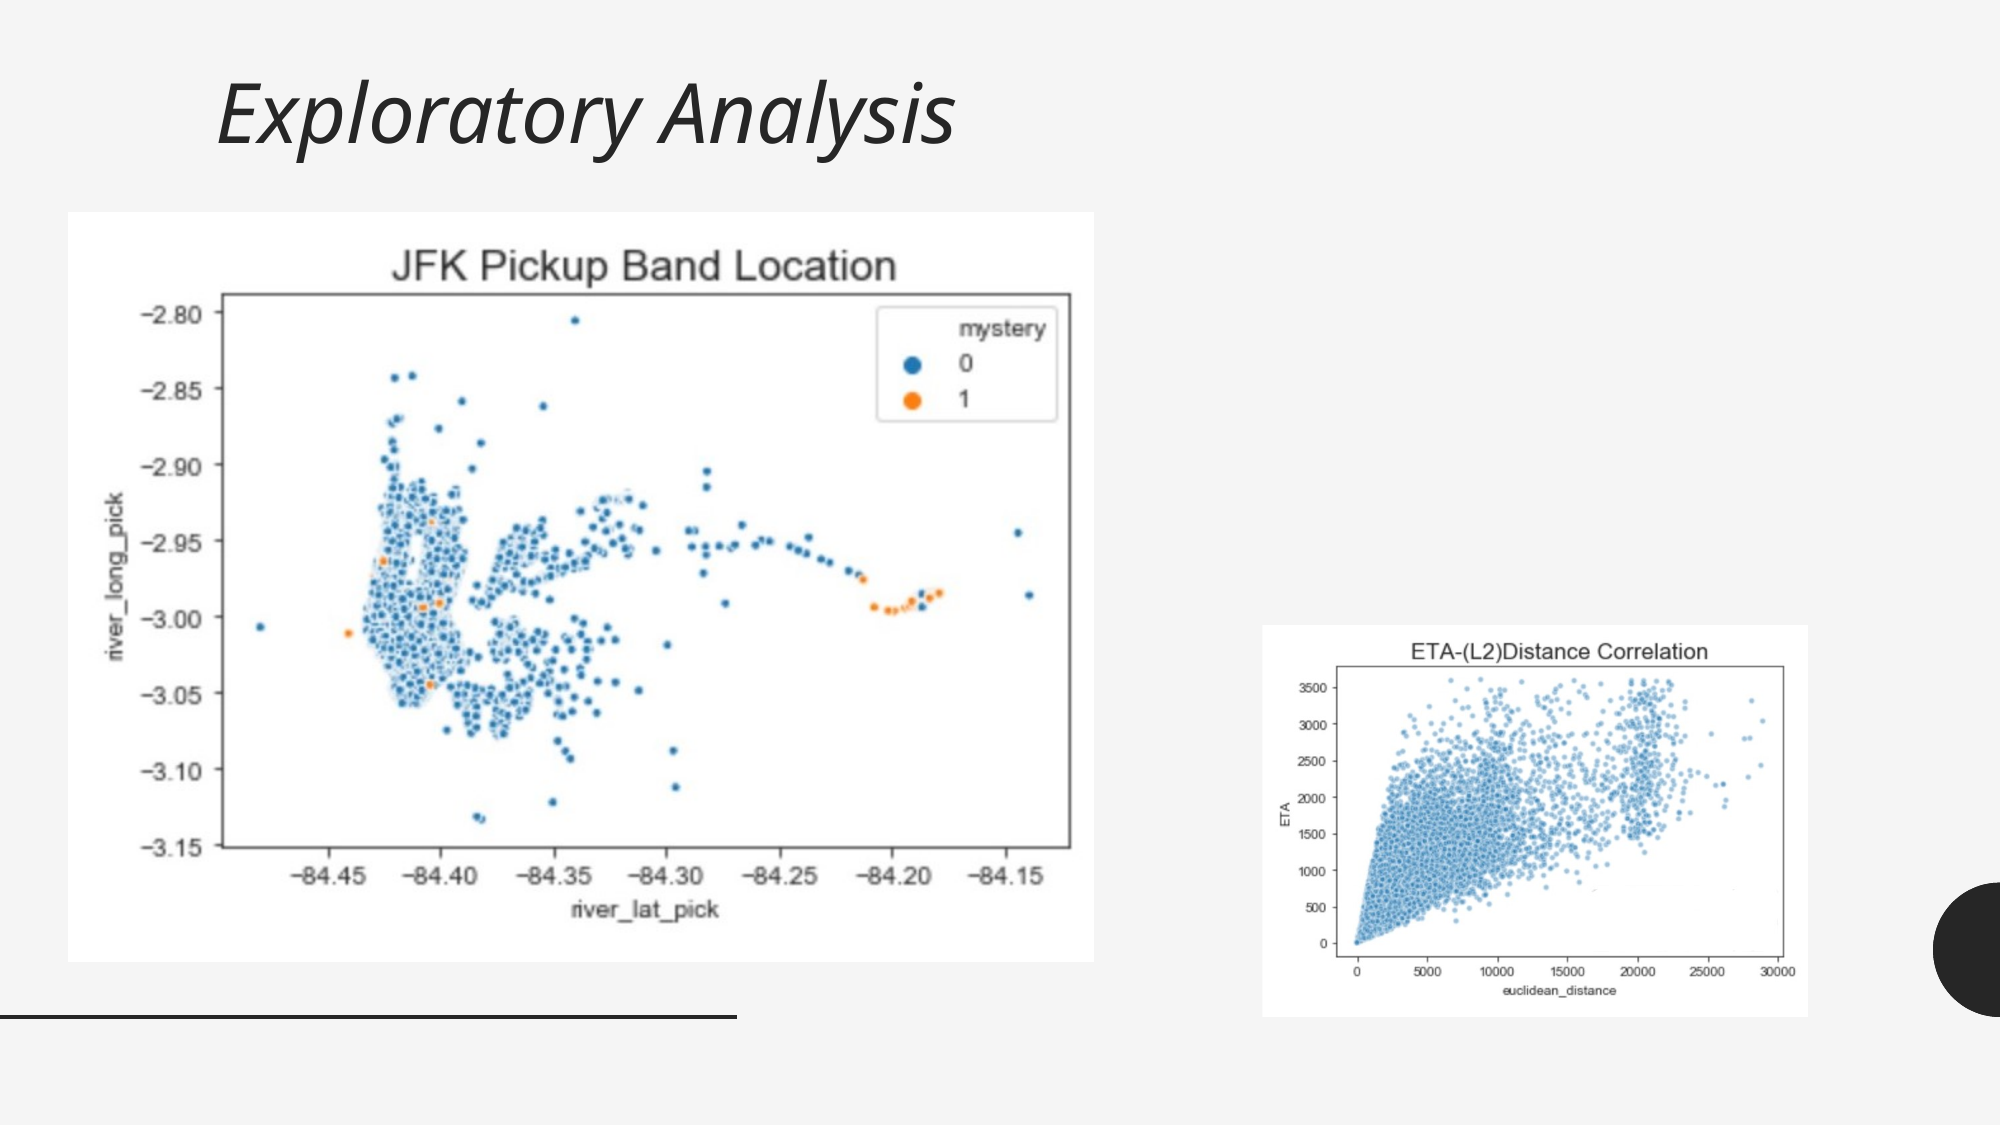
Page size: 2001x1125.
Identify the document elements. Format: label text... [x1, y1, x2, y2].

picture [68, 212, 1094, 962]
title Exploratory Analysis [93, 64, 974, 212]
text_box [1933, 882, 2000, 1017]
picture [1262, 625, 1808, 1017]
